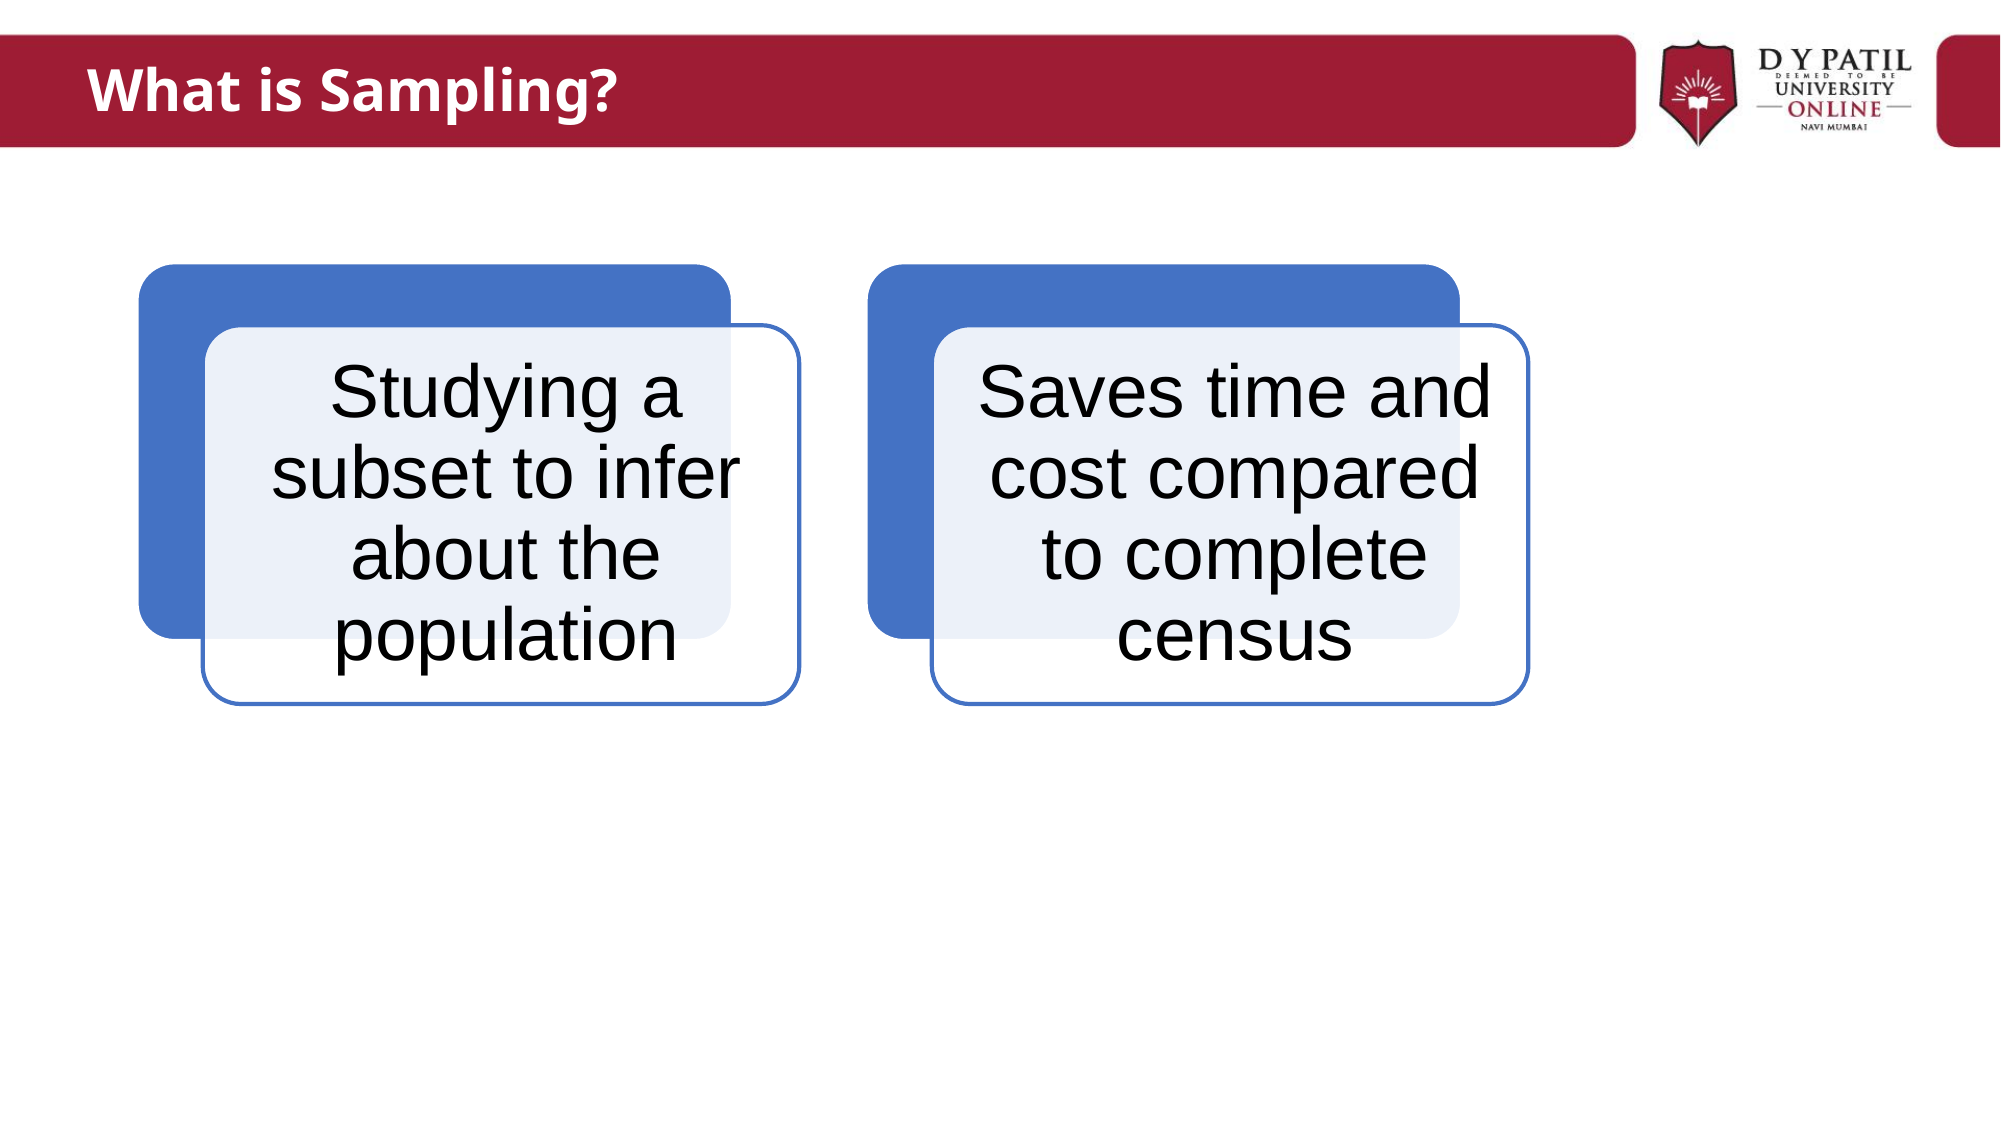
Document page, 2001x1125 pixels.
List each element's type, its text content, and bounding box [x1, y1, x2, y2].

picture [0, 0, 2001, 1125]
title What is Sampling? [71, 35, 1797, 149]
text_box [135, 203, 1529, 763]
